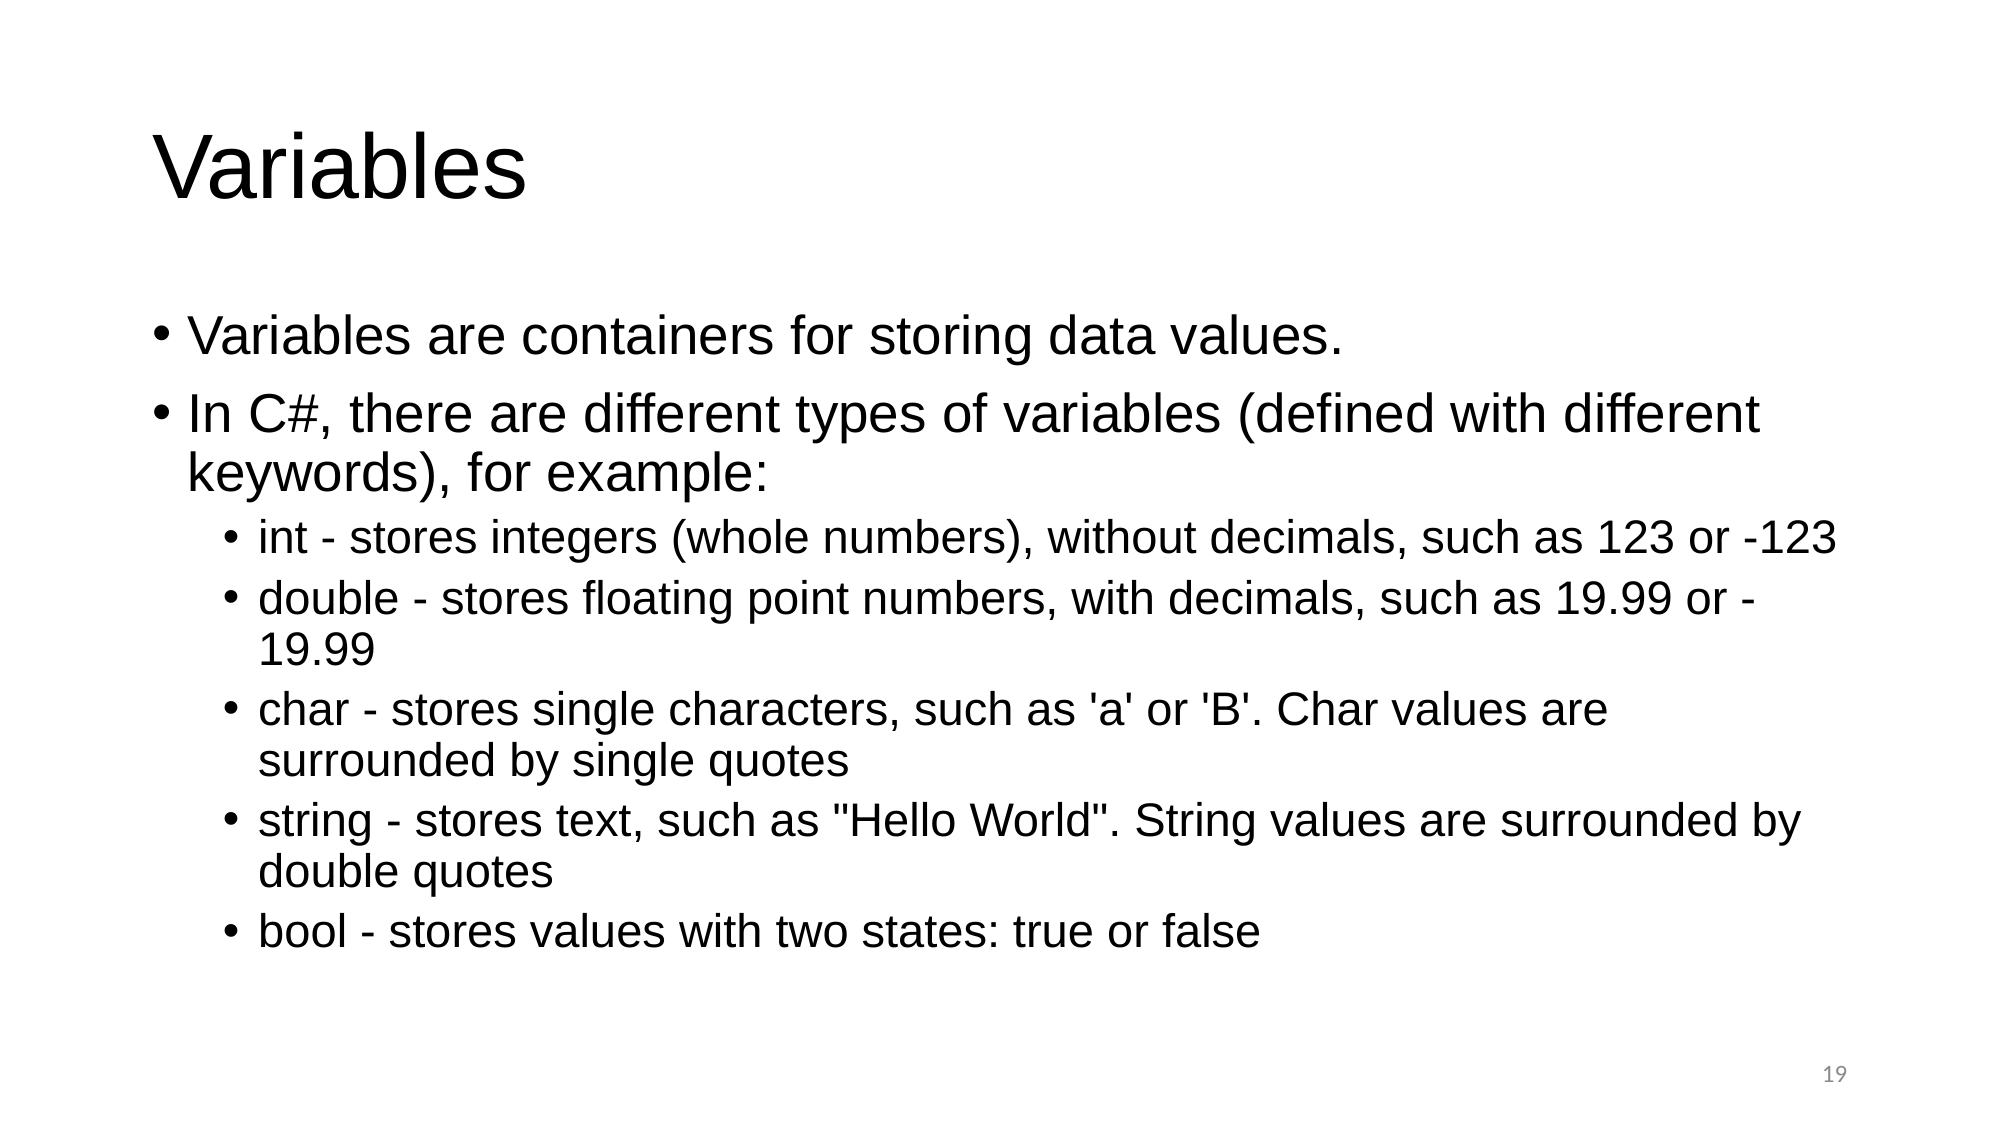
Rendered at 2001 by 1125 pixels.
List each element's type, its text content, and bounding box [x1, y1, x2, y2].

slide_number 19 [1412, 1042, 1863, 1103]
title Variables [137, 59, 1863, 278]
list Variables are containers for storing data values. In C#, there are different types of variables (defined with different keywords), for example: int - stores integers (whole numbers), without decimals, such as 123 or -123 double - stores floating point numbers, with decimals, such as 19.99 or -19.99 char - stores single characters, such as 'a' or 'B'. Char values are surrounded by single quotes string - stores text, such as "Hello World". String values are surrounded by double quotes bool - stores values with two states: true or false [137, 299, 1863, 1014]
